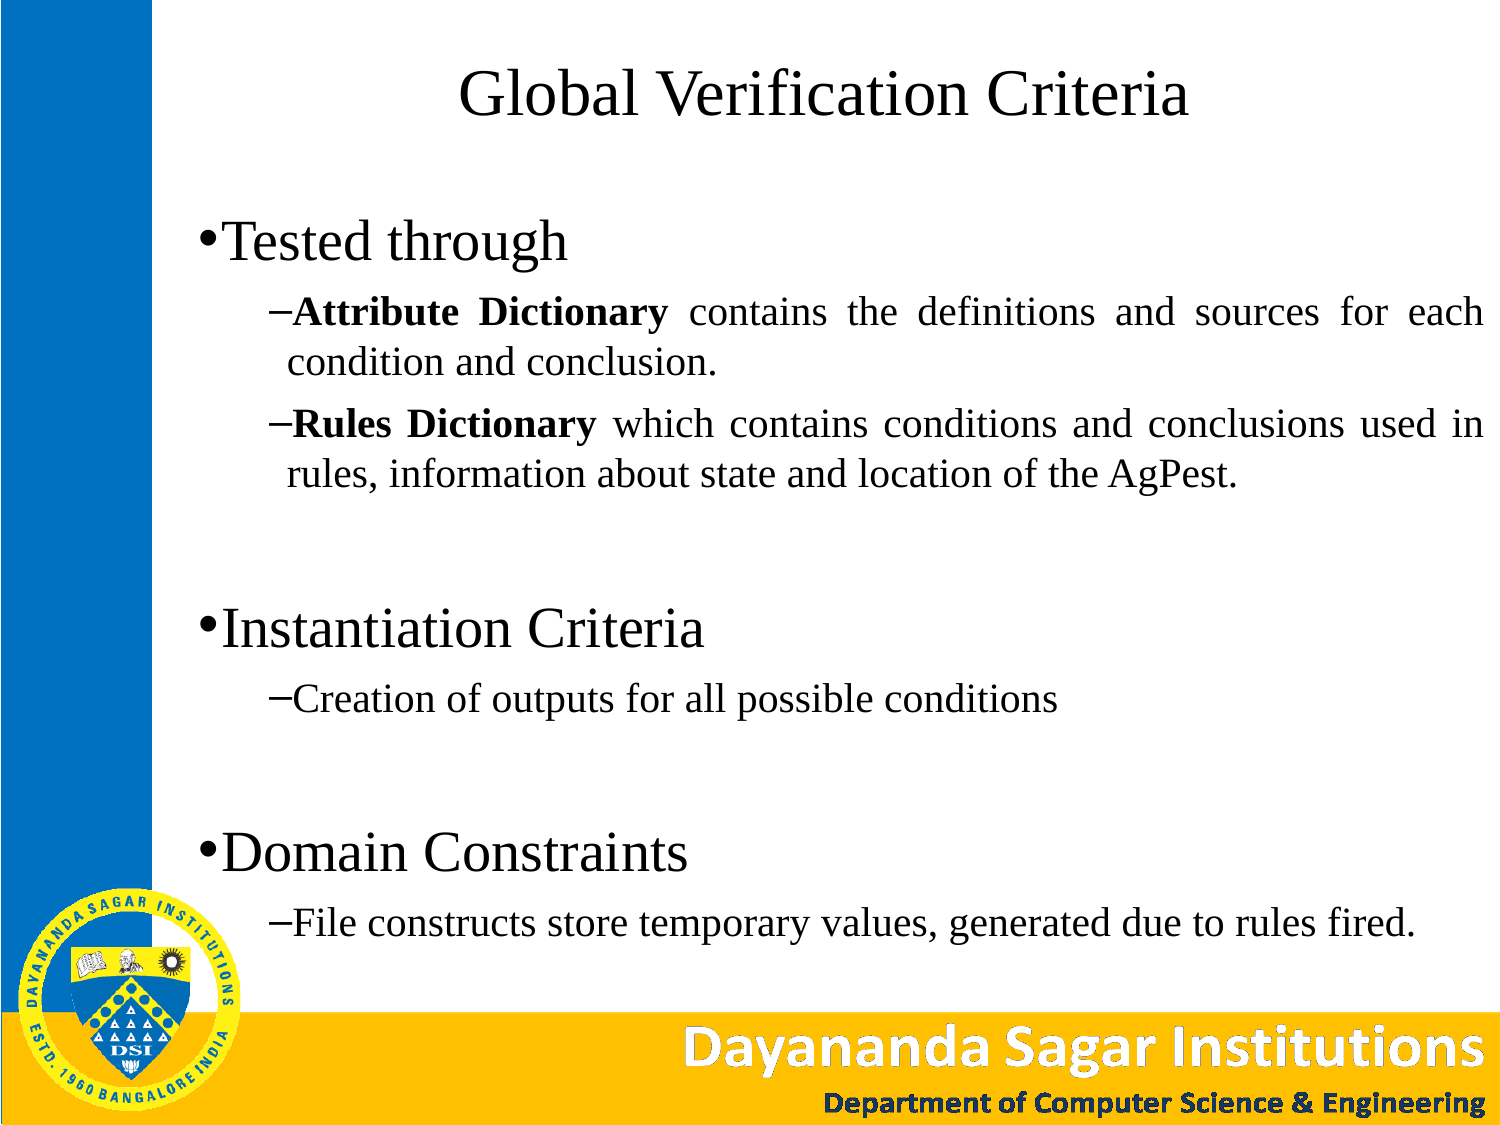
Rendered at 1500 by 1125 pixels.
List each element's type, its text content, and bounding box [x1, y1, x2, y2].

title Global Verification Criteria [150, 50, 1500, 187]
picture [0, 0, 1500, 1125]
list Tested through Attribute Dictionary contains the definitions and sources for each condition and conclusion. Rules Dictionary which contains conditions and conclusions used in rules, information about state and location of the AgPest. Instantiation Criteria Creation of outputs for all possible conditions Domain Constraints File constructs store temporary values, generated due to rules fired. [150, 187, 1500, 1005]
